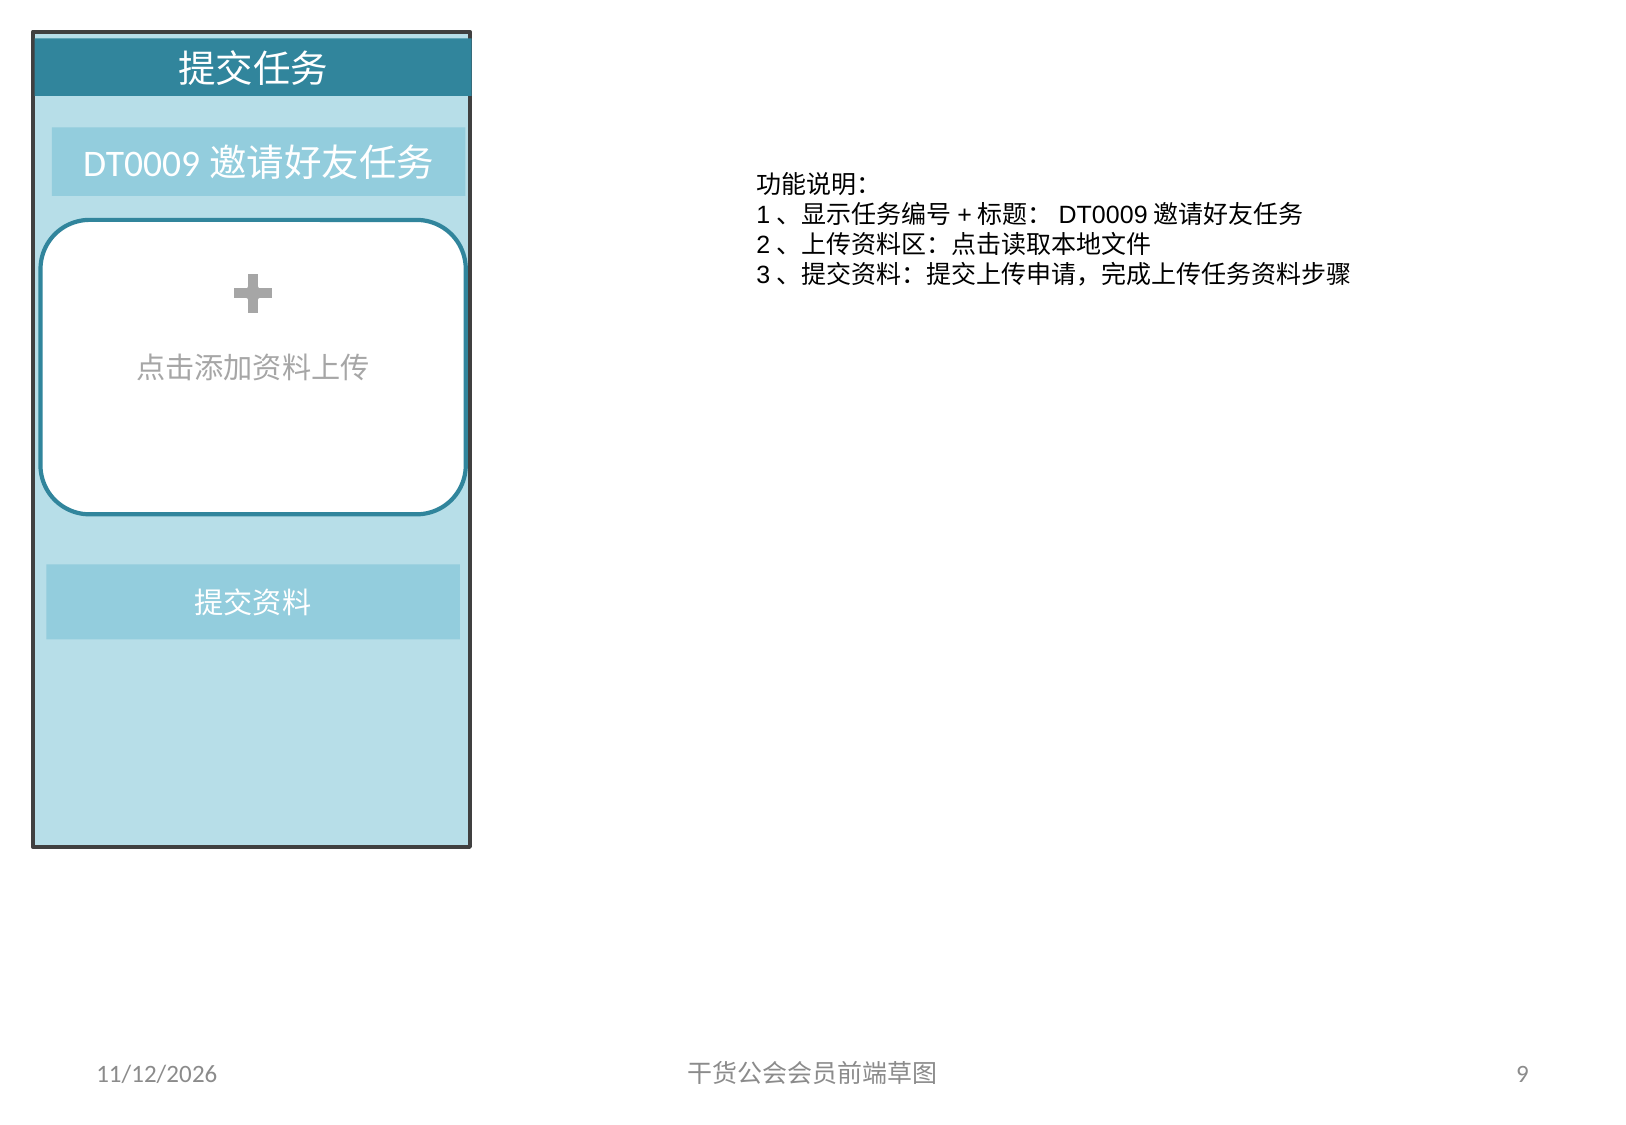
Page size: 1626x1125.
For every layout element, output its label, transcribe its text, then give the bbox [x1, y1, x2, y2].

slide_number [81, 1042, 461, 1103]
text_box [32, 31, 472, 848]
footer 干货公会会员前端草图 [555, 1042, 1070, 1103]
text_box 功能说明： 1、显示任务编号+标题：DT0009邀请好友任务 2、上传资料区：点击读取本地文件 3、提交资料：提交上传申请，完成上传任务资料步骤 [741, 161, 1498, 297]
slide_number 9 [1164, 1042, 1544, 1103]
